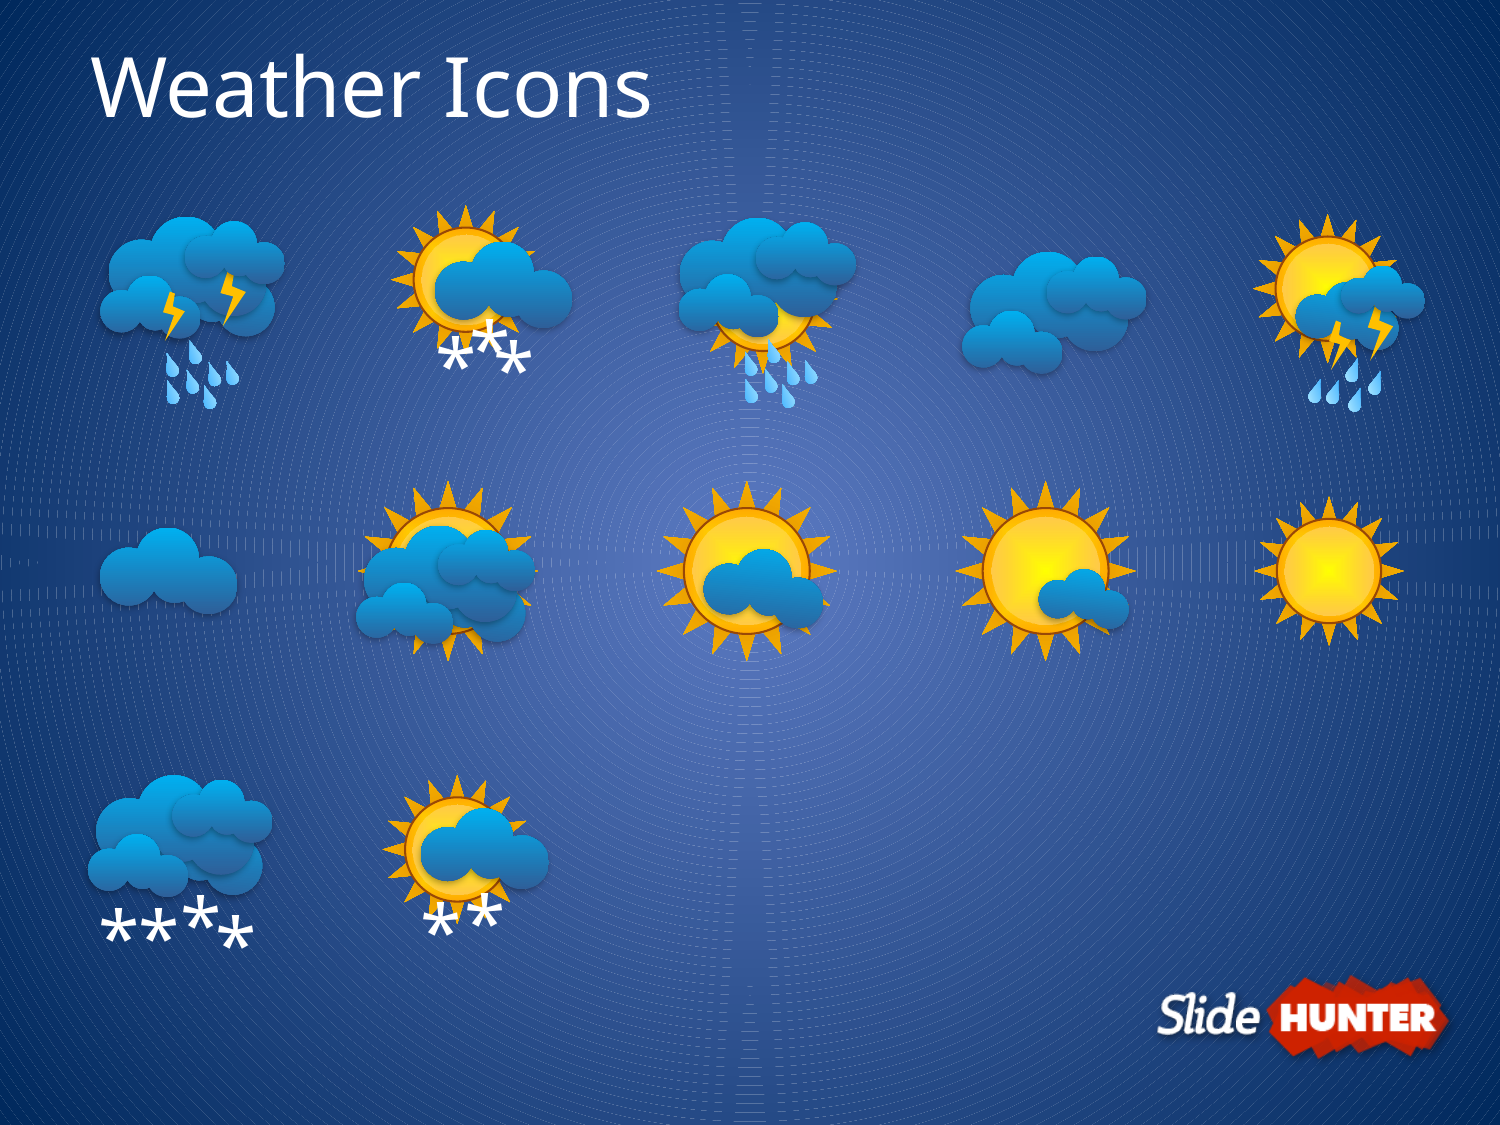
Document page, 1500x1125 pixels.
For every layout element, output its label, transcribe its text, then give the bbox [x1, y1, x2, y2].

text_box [100, 216, 286, 410]
picture [1155, 974, 1451, 1061]
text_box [382, 774, 550, 984]
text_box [962, 251, 1147, 375]
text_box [391, 204, 573, 421]
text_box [656, 480, 837, 662]
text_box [356, 480, 539, 662]
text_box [87, 775, 273, 996]
text_box [99, 527, 238, 615]
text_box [955, 480, 1136, 662]
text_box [1254, 496, 1404, 646]
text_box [678, 217, 857, 409]
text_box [1252, 213, 1426, 412]
title Weather Icons [75, 12, 1425, 155]
